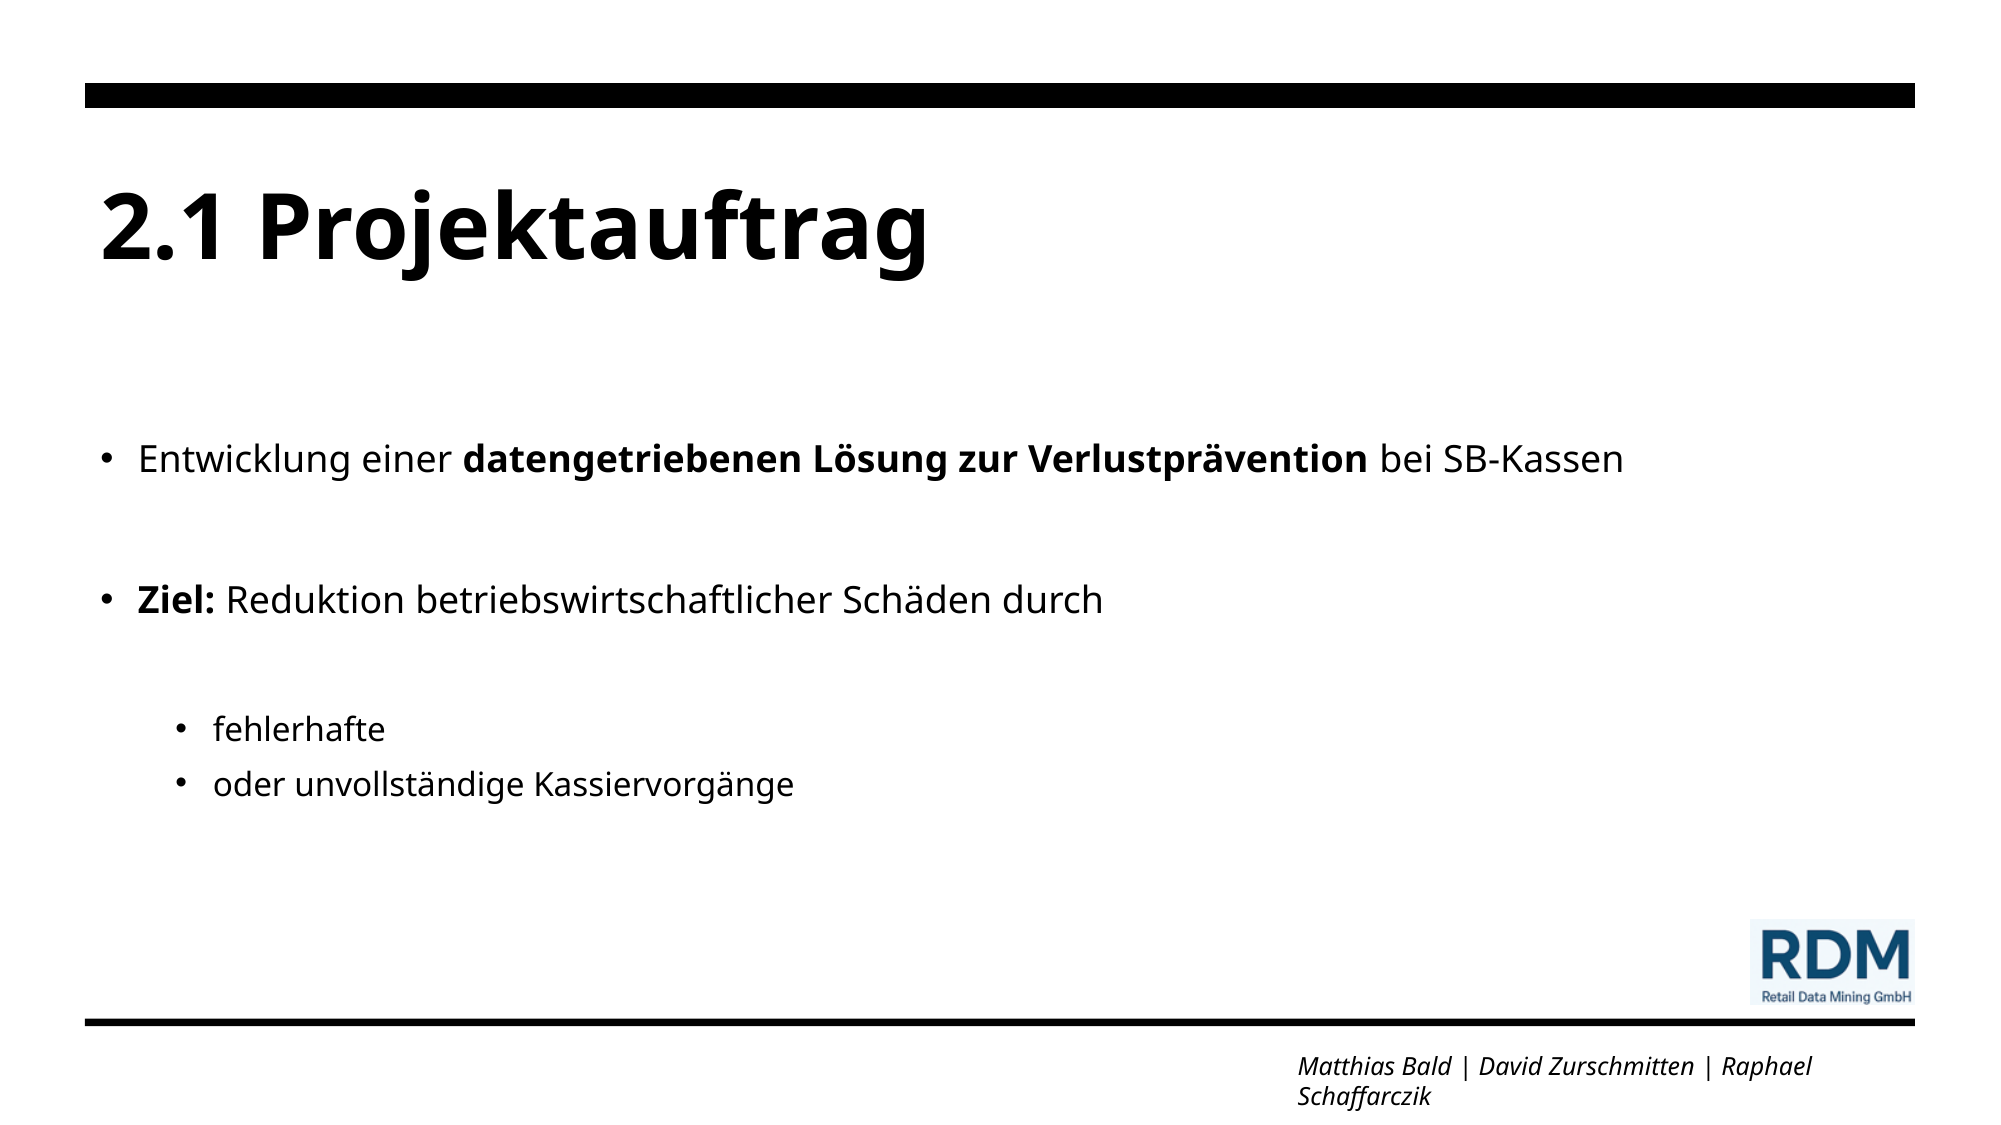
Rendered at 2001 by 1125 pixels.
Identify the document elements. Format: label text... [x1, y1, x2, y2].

title 2.1 Projektauftrag [85, 160, 1916, 401]
list Entwicklung einer datengetriebenen Lösung zur Verlustprävention bei SB-Kassen Ziel: Reduktion betriebswirtschaftlicher Schäden durch fehlerhafte oder unvollständige Kassiervorgänge [85, 423, 1916, 1041]
